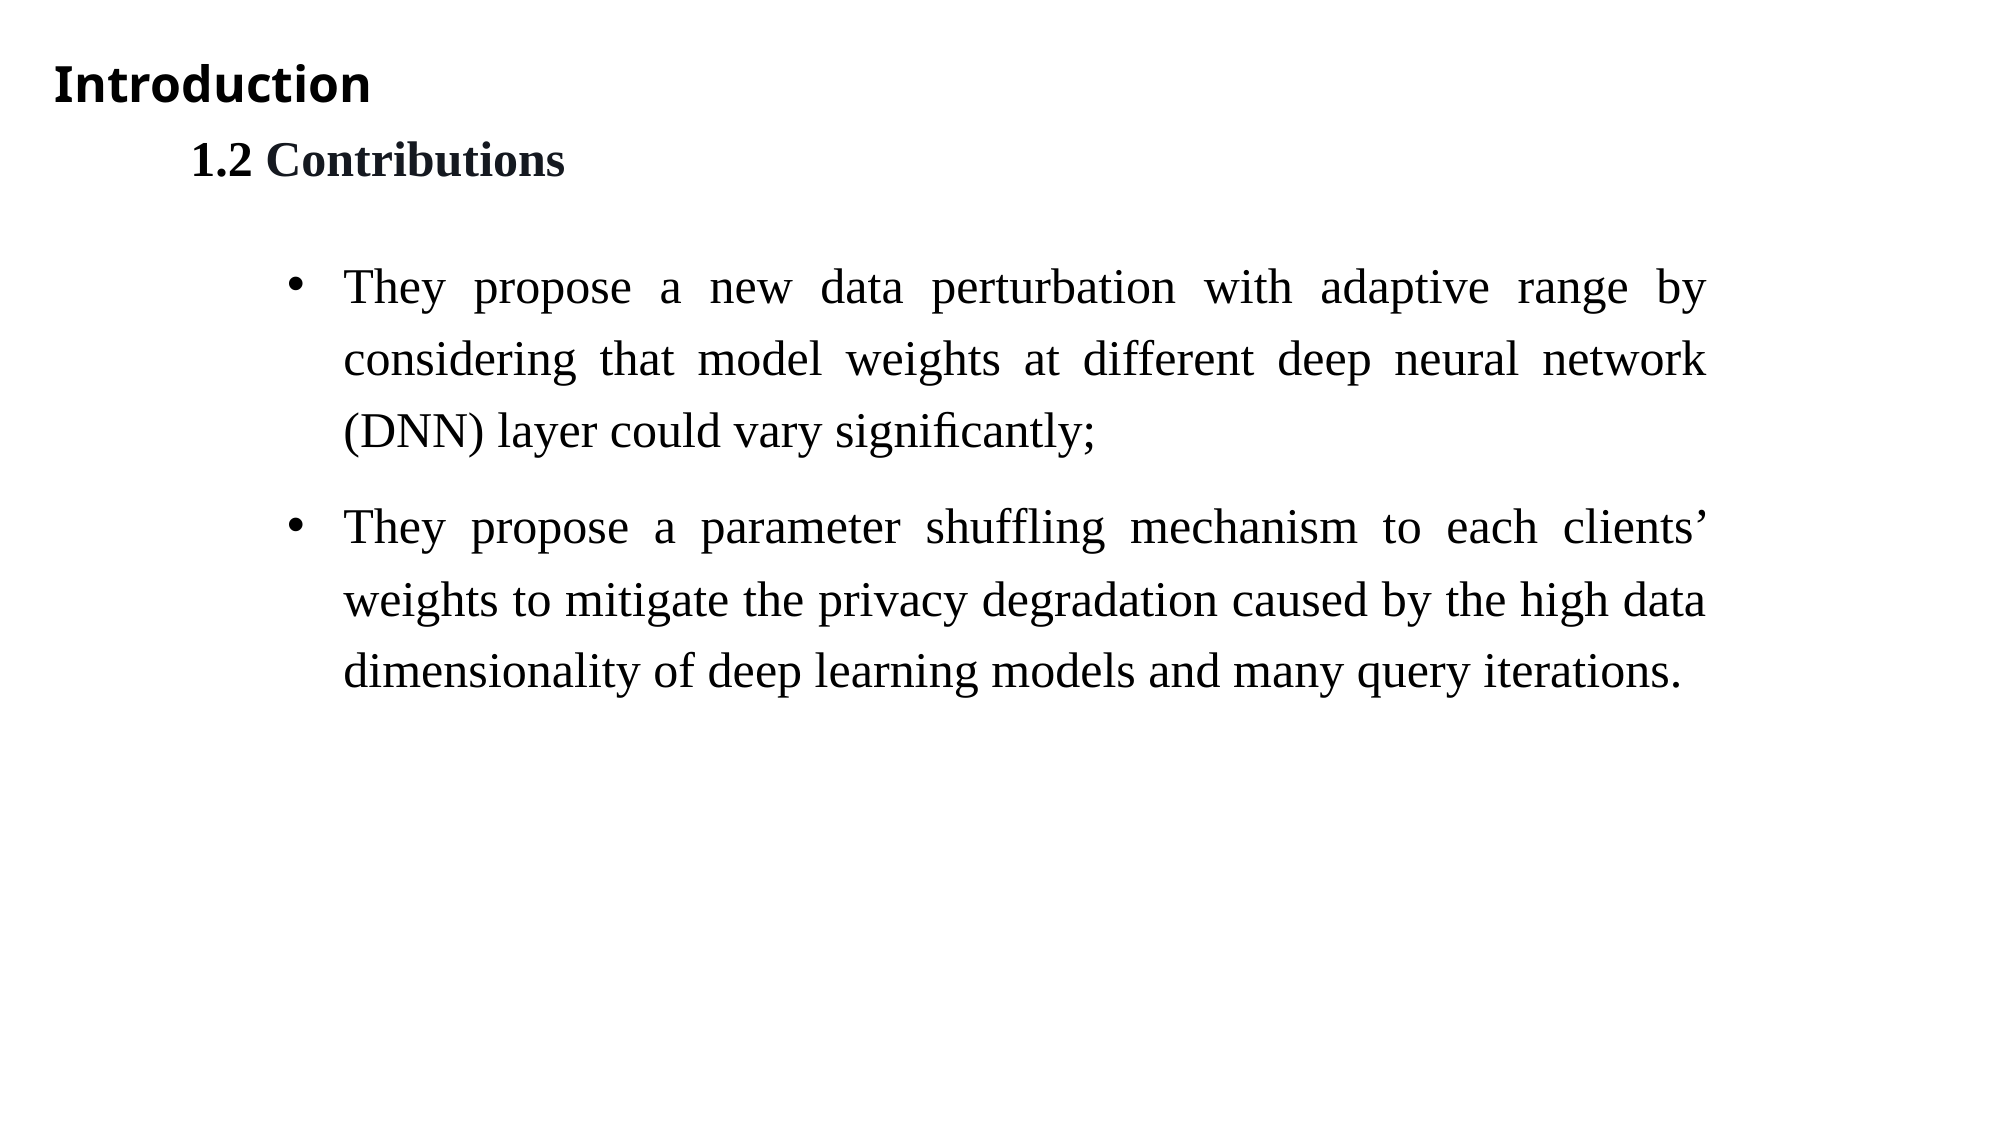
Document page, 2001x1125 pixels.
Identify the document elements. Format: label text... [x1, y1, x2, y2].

text_box They propose a new data perturbation with adaptive range by considering that model weights at different deep neural network (DNN) layer could vary signiﬁcantly; They propose a parameter shuffling mechanism to each clients’ weights to mitigate the privacy degradation caused by the high data dimensionality of deep learning models and many query iterations. [272, 233, 1723, 706]
text_box 1.2 Contributions [175, 119, 1176, 195]
text_box Introduction [40, 45, 605, 120]
